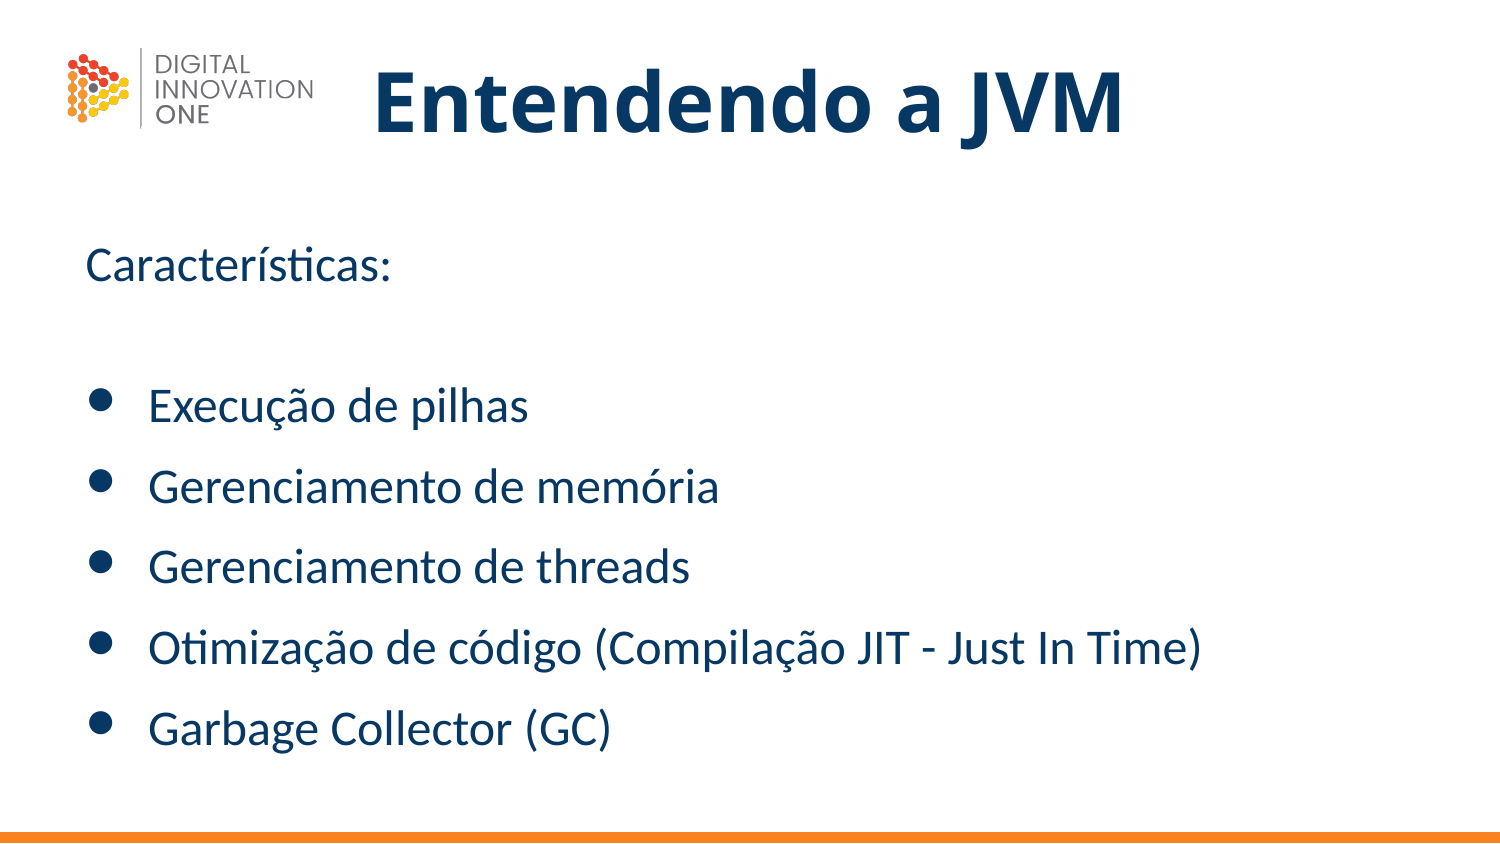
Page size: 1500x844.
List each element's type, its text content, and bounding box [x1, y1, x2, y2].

subtitle Entendendo a JVM [51, 50, 1449, 148]
text_box [0, 832, 1500, 843]
picture [50, 39, 331, 138]
text_box Características: Execução de pilhas Gerenciamento de memória Gerenciamento de threads Otimização de código (Compilação JIT - Just In Time) Garbage Collector (GC) [58, 216, 1449, 717]
